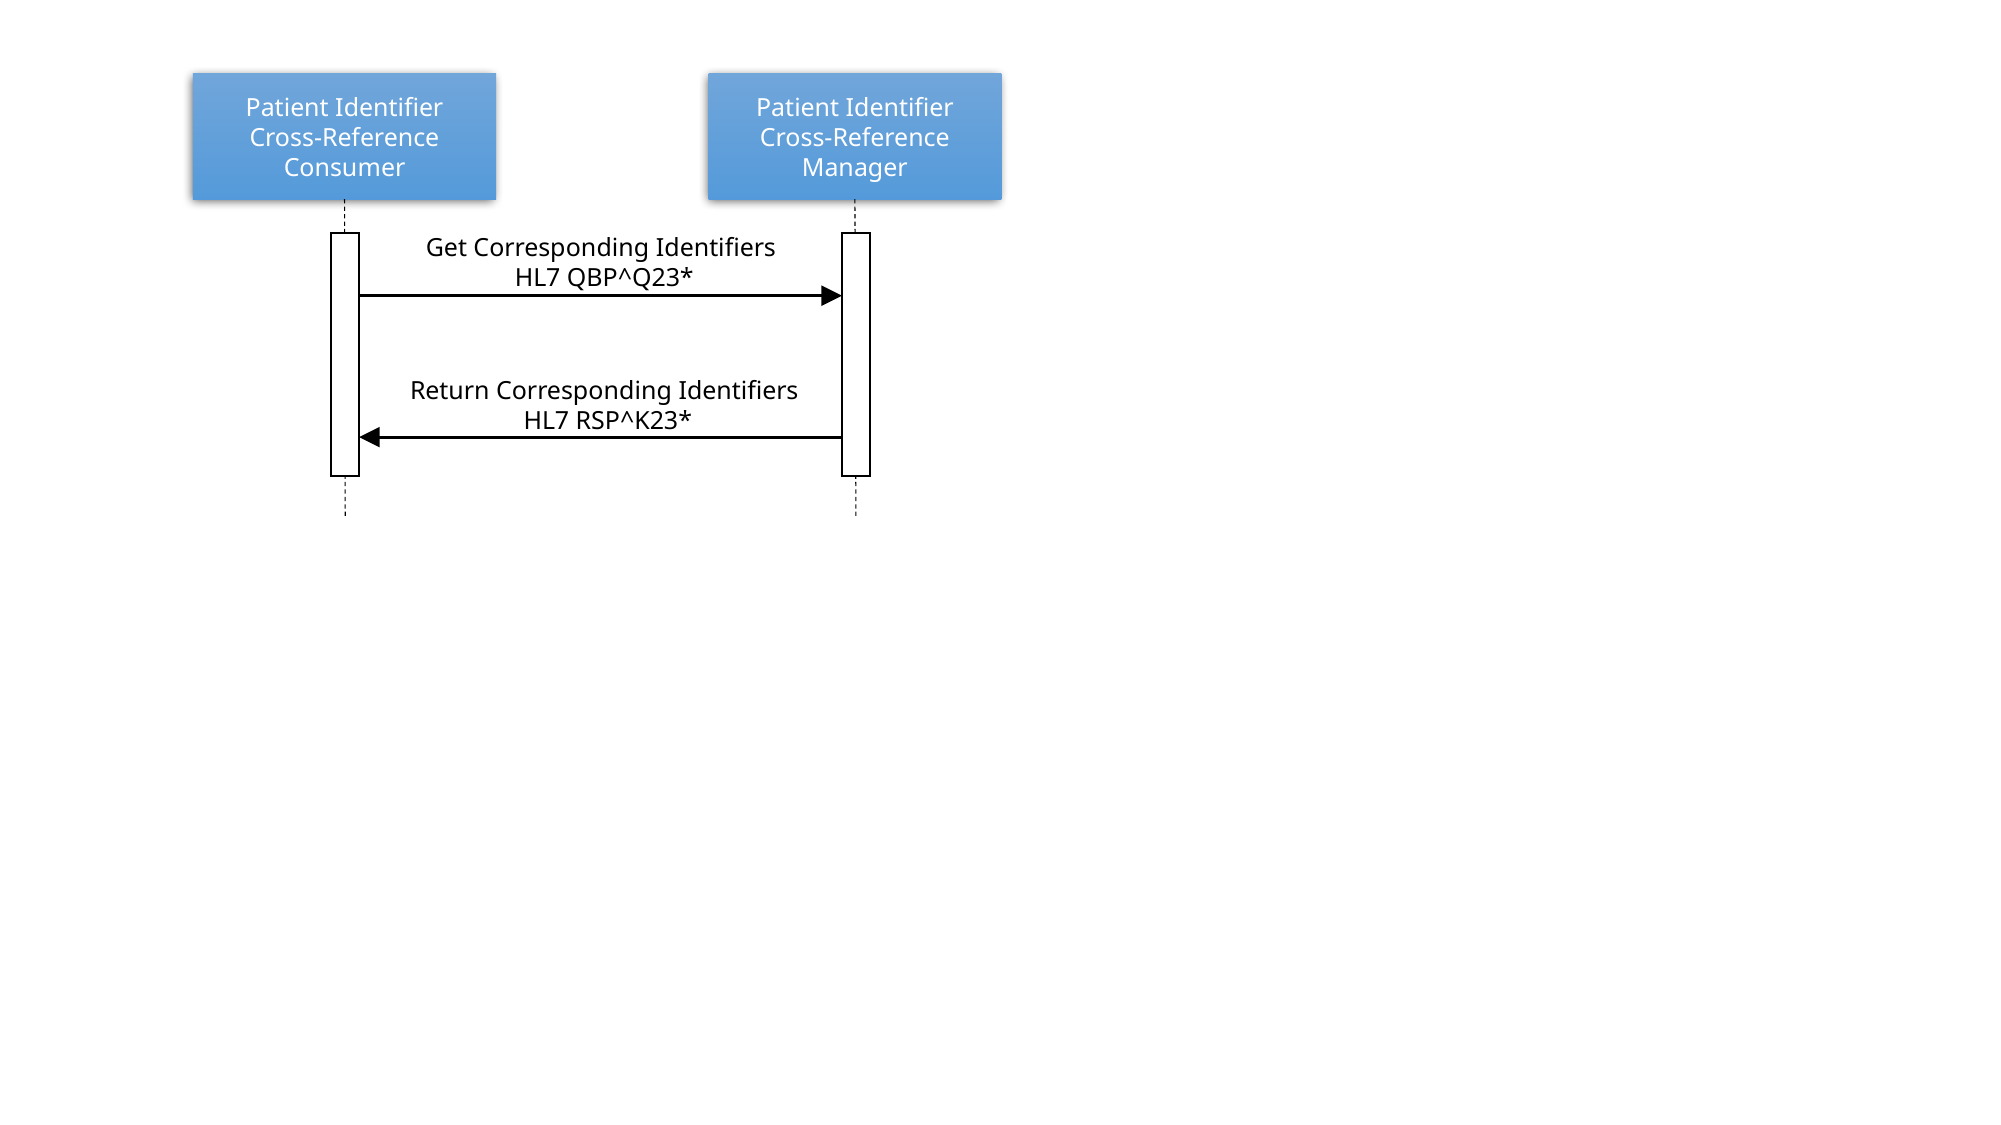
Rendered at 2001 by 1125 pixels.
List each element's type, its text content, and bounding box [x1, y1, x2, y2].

text_box [841, 232, 854, 477]
text_box [346, 232, 360, 477]
text_box Patient Identifier Cross-Reference Manager [708, 73, 1002, 200]
text_box Get Corresponding Identifiers HL7 QBP^Q23* [411, 296, 798, 300]
text_box Patient Identifier Cross-Reference Consumer [192, 73, 497, 200]
text_box [856, 232, 871, 477]
text_box Get Corresponding Identifiers HL7 QBP^Q23* [411, 224, 798, 295]
text_box Return Corresponding Identifiers HL7 RSP^K23* [395, 366, 821, 437]
text_box [330, 232, 344, 477]
text_box Return Corresponding Identifiers HL7 RSP^K23* [395, 438, 821, 442]
